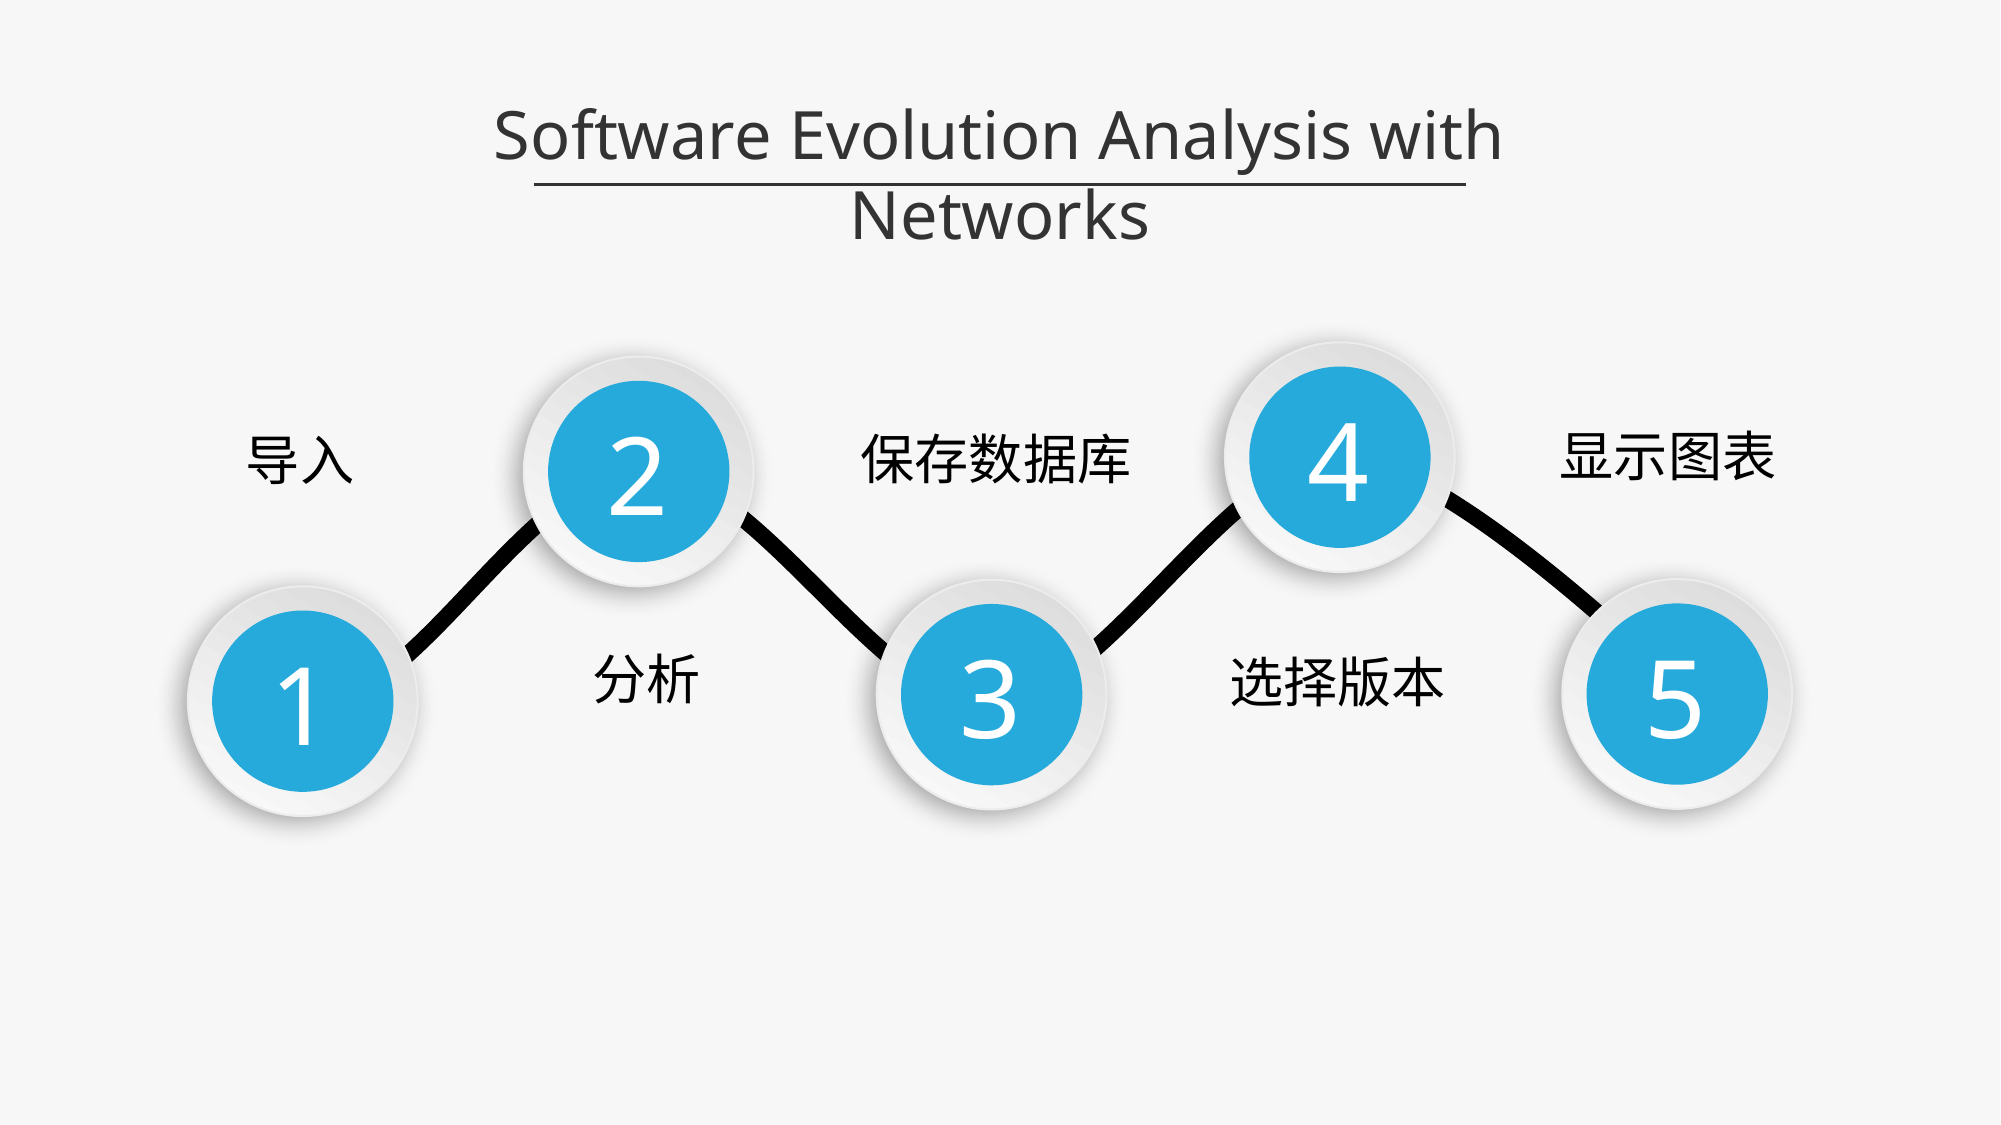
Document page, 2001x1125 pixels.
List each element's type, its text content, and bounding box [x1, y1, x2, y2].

text_box 显示图表 [1472, 411, 1865, 497]
text_box 导入 [104, 416, 496, 502]
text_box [187, 586, 418, 817]
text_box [876, 579, 1107, 810]
text_box 选择版本 [1141, 638, 1534, 724]
text_box [1111, 507, 1559, 695]
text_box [1224, 342, 1455, 573]
text_box Software Evolution Analysis with Networks [466, 82, 1534, 263]
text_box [523, 356, 754, 587]
text_box 分析 [450, 635, 843, 721]
text_box 保存数据库 [800, 415, 1192, 501]
text_box [422, 532, 869, 703]
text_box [1562, 578, 1793, 810]
